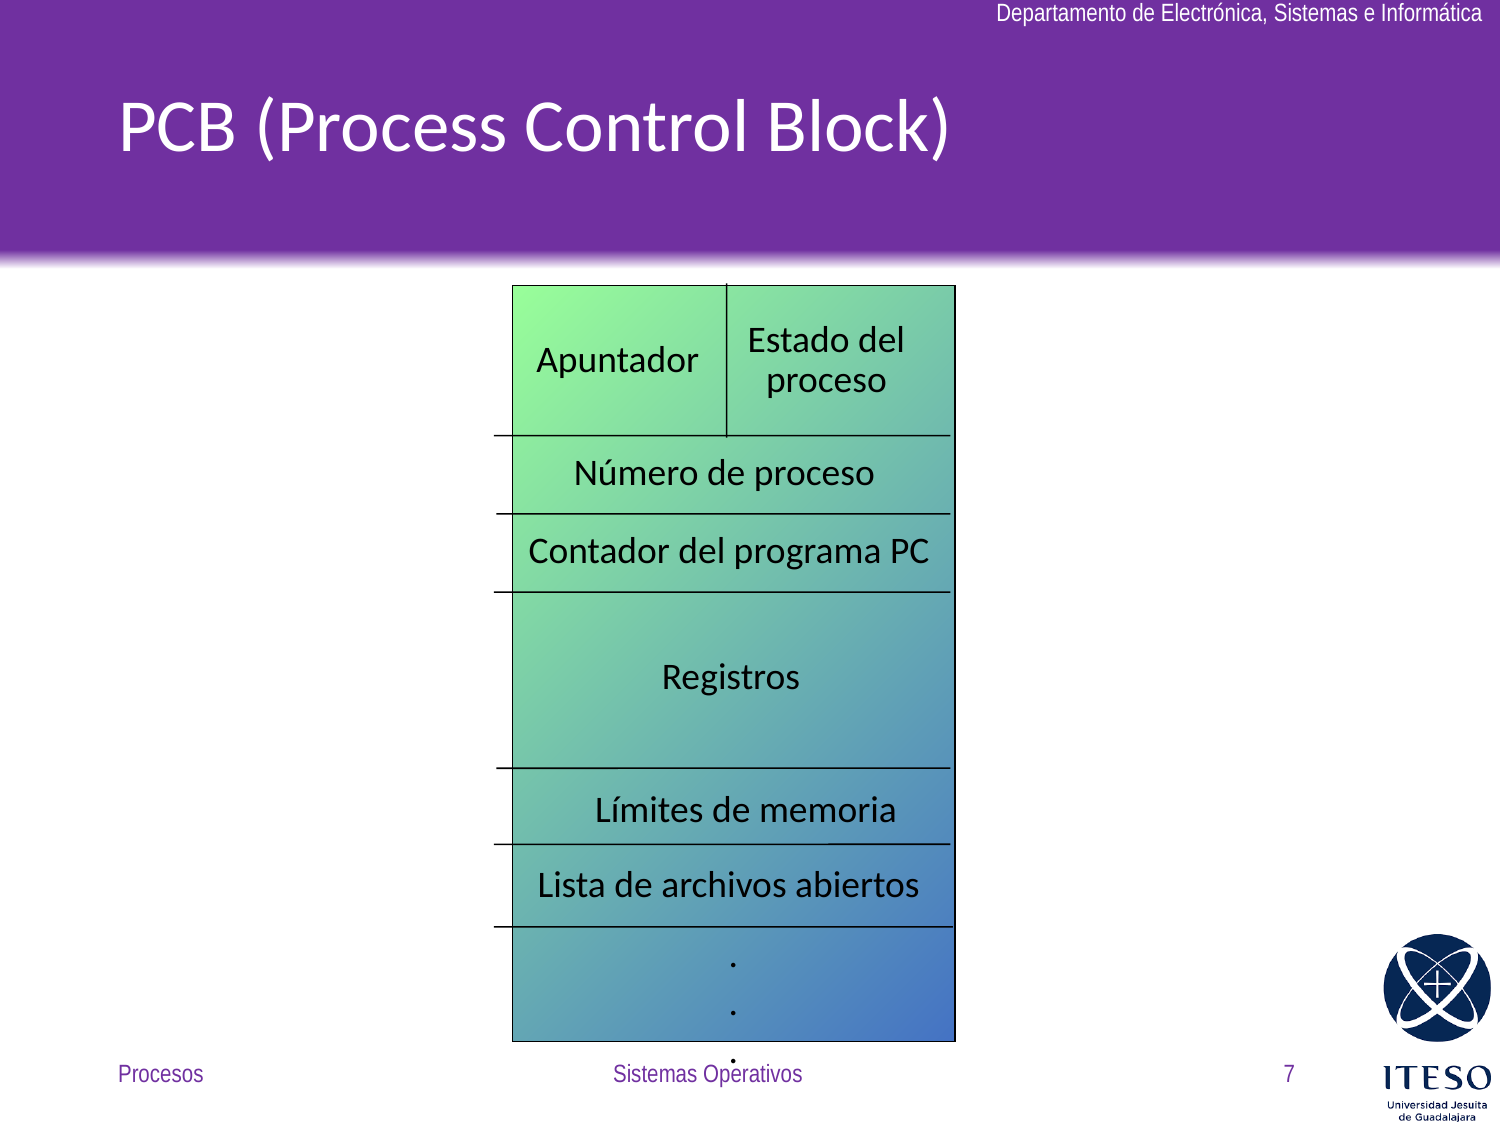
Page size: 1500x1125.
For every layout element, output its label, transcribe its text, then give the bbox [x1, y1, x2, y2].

slide_number 7 [972, 1042, 1310, 1103]
footer Sistemas Operativos [454, 1042, 962, 1103]
title PCB (Process Control Block) [103, 23, 1397, 232]
slide_number Procesos [103, 1042, 441, 1103]
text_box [490, 283, 969, 1084]
picture [1383, 934, 1491, 1122]
